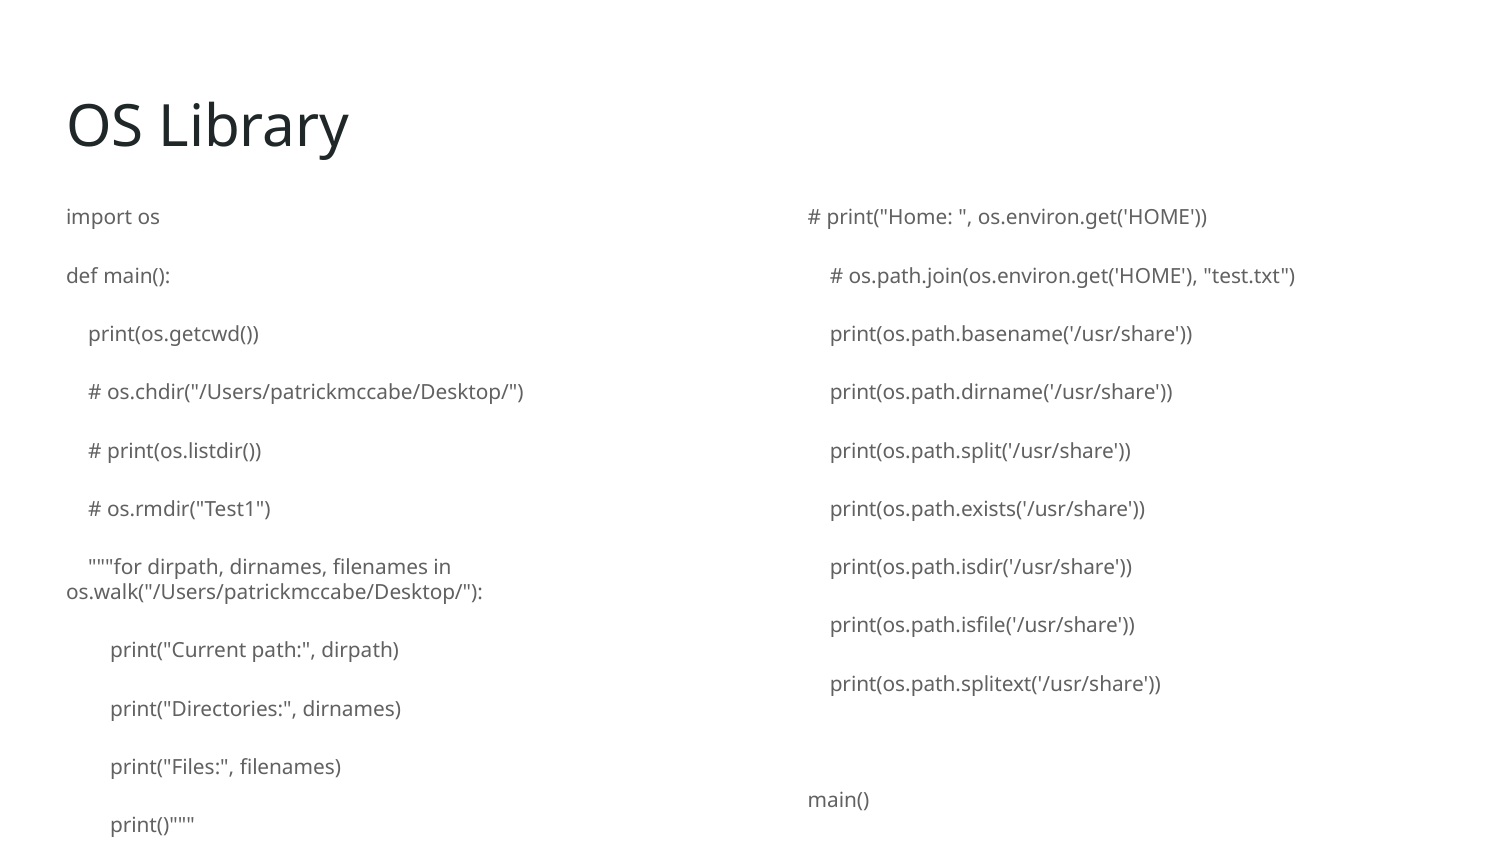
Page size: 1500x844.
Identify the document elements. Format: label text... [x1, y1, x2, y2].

list # print("Home: ", os.environ.get('HOME')) # os.path.join(os.environ.get('HOME'), "test.txt") print(os.path.basename('/usr/share')) print(os.path.dirname('/usr/share')) print(os.path.split('/usr/share')) print(os.path.exists('/usr/share')) print(os.path.isdir('/usr/share')) print(os.path.isfile('/usr/share')) print(os.path.splitext('/usr/share')) main() [792, 189, 1449, 750]
list import os def main(): print(os.getcwd()) # os.chdir("/Users/patrickmccabe/Desktop/") # print(os.listdir()) # os.rmdir("Test1") """for dirpath, dirnames, filenames in os.walk("/Users/patrickmccabe/Desktop/"): print("Current path:", dirpath) print("Directories:", dirnames) print("Files:", filenames) print()""" [51, 189, 708, 750]
title OS Library [51, 72, 1449, 167]
